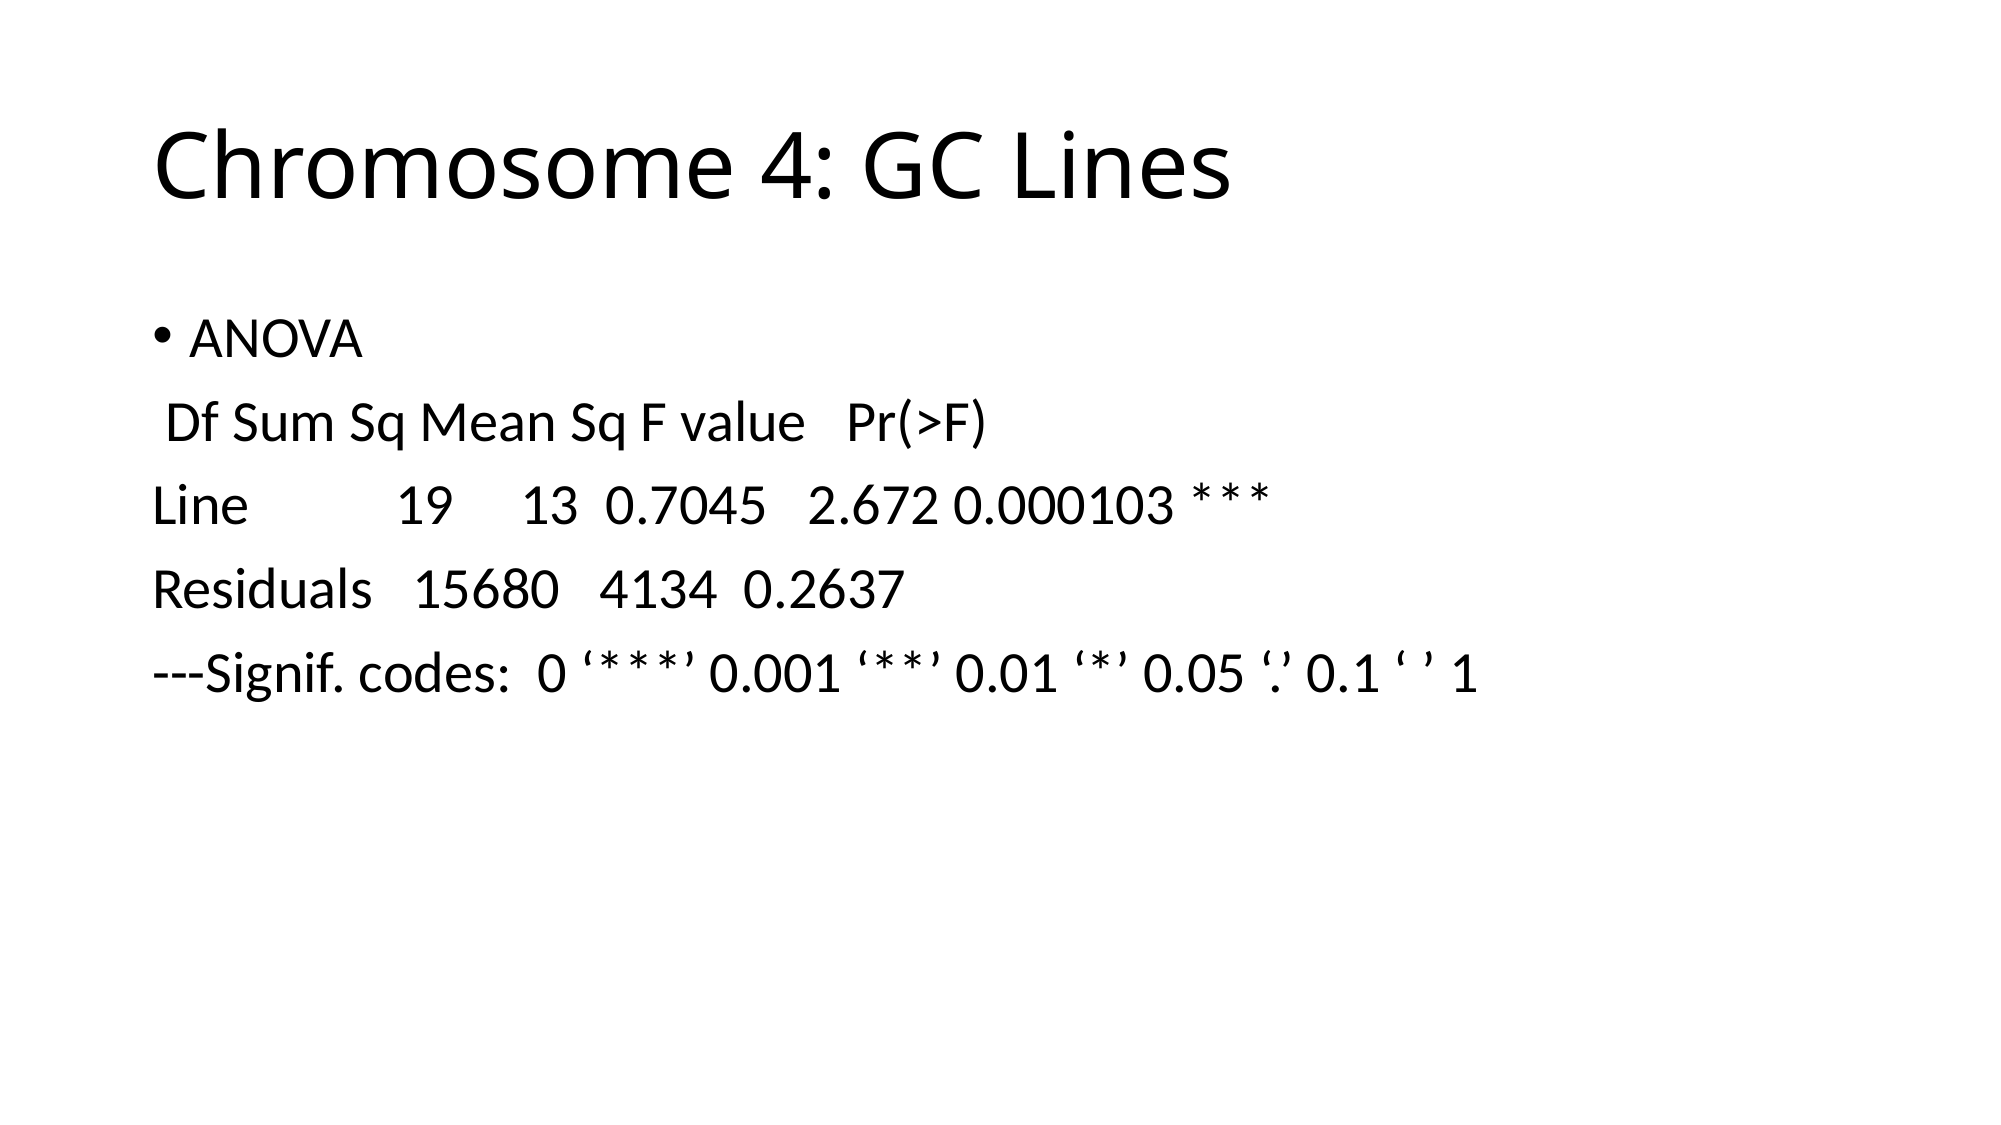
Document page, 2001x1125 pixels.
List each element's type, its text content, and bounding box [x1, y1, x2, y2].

title Chromosome 4: GC Lines [137, 59, 1863, 278]
list ANOVA Df Sum Sq Mean Sq F value Pr(>F) Line 19 13 0.7045 2.672 0.000103 *** Residuals 15680 4134 0.2637 ---Signif. codes: 0 ‘***’ 0.001 ‘**’ 0.01 ‘*’ 0.05 ‘.’ 0.1 ‘ ’ 1 [137, 299, 1863, 1014]
